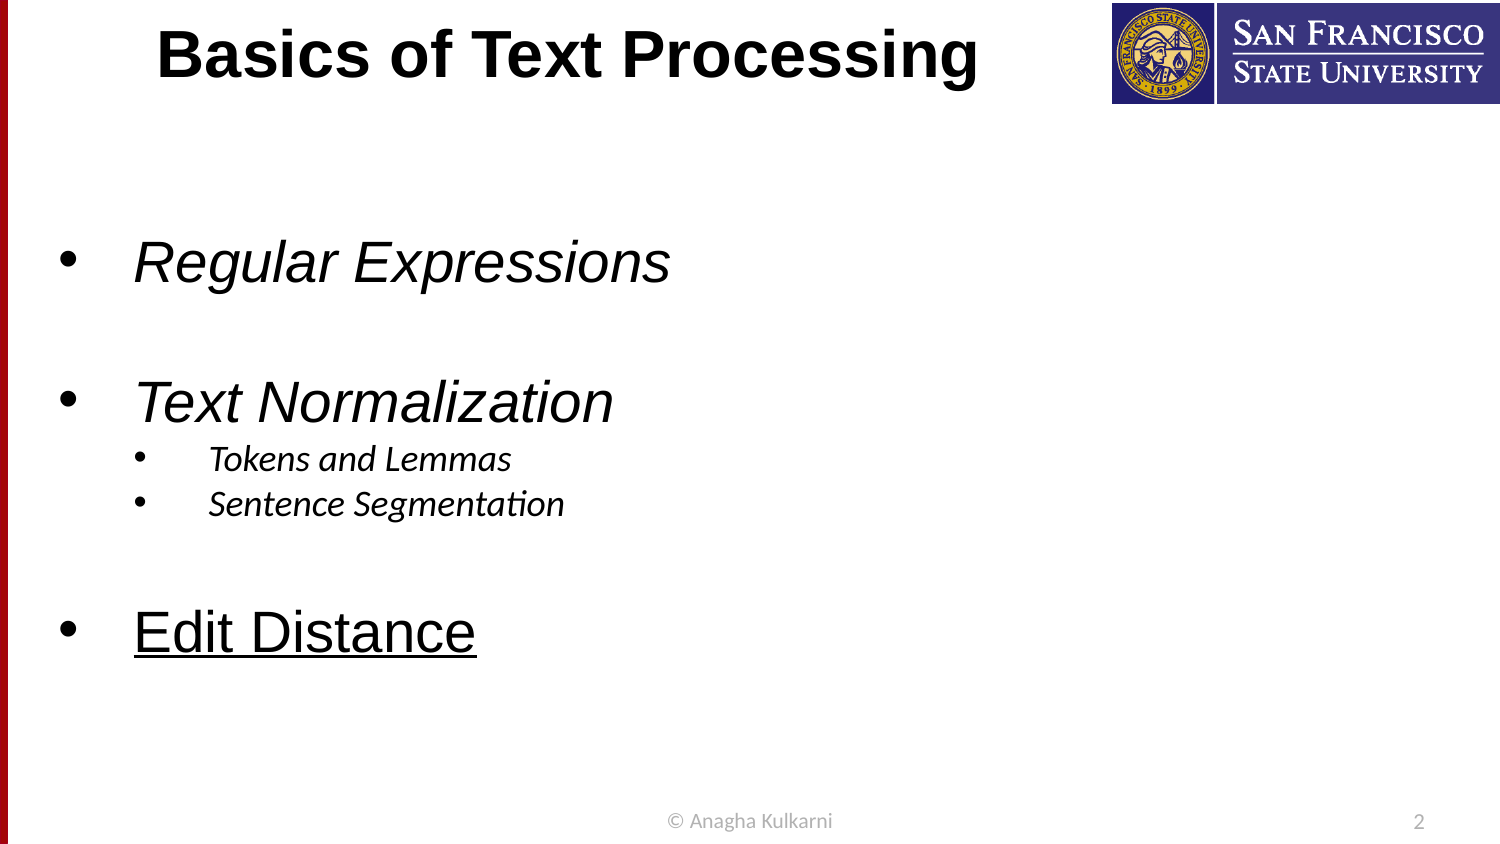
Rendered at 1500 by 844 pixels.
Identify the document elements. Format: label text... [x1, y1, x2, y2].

list Regular Expressions Text Normalization Tokens and Lemmas Sentence Segmentation Edit Distance [58, 223, 1442, 785]
footer © Anagha Kulkarni [510, 806, 990, 834]
slide_number 2 [1080, 806, 1425, 835]
picture [1112, 3, 1500, 104]
title Basics of Text Processing [156, 10, 1344, 92]
